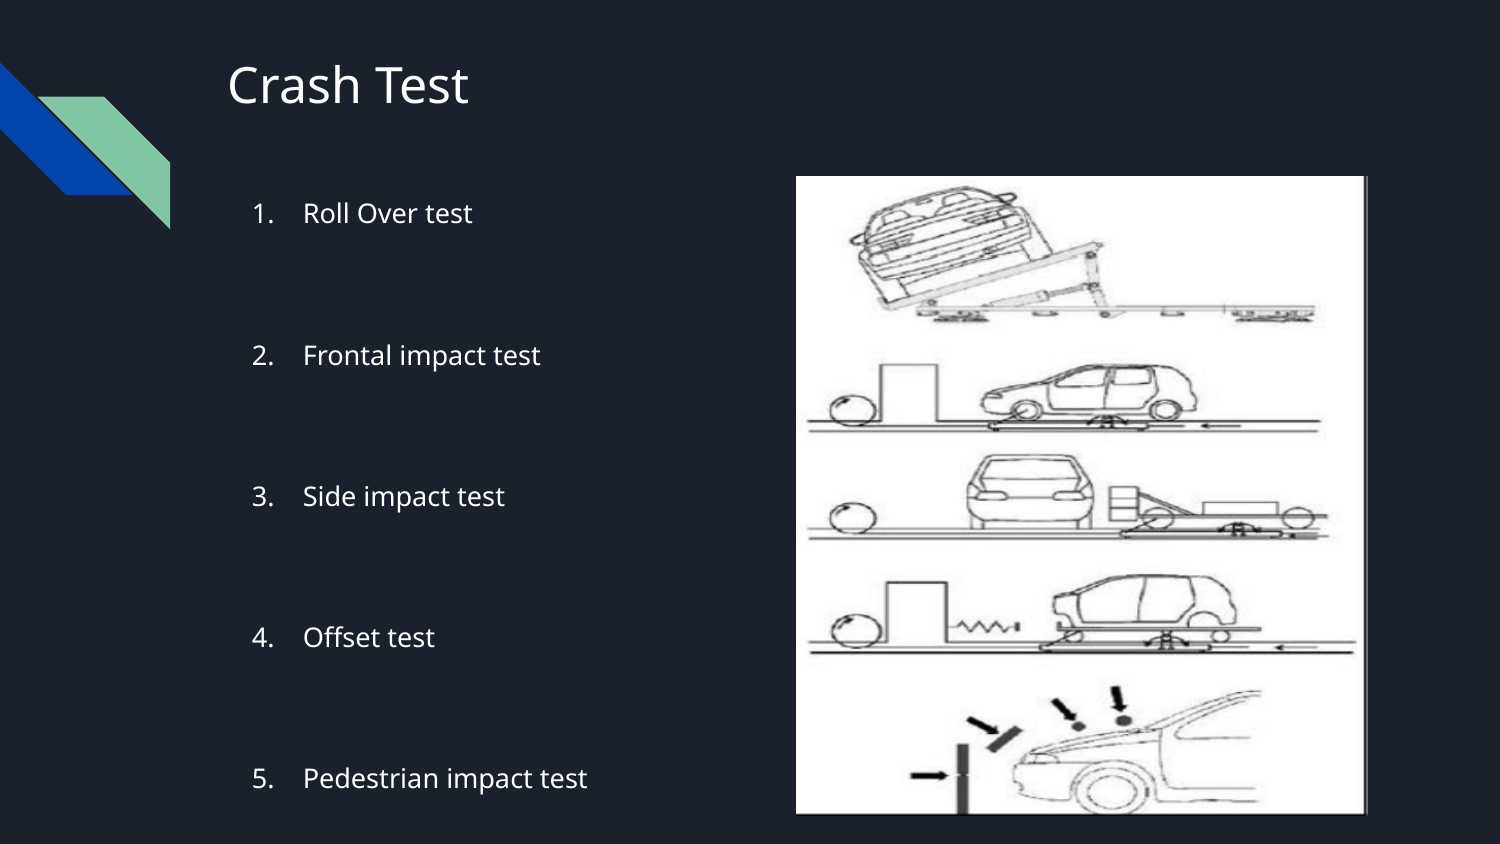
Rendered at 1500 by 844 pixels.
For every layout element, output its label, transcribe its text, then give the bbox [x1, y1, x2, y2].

title Crash Test [212, 38, 1368, 147]
picture [795, 176, 1368, 816]
list Roll Over test Frontal impact test Side impact test Offset test Pedestrian impact test [212, 176, 794, 816]
